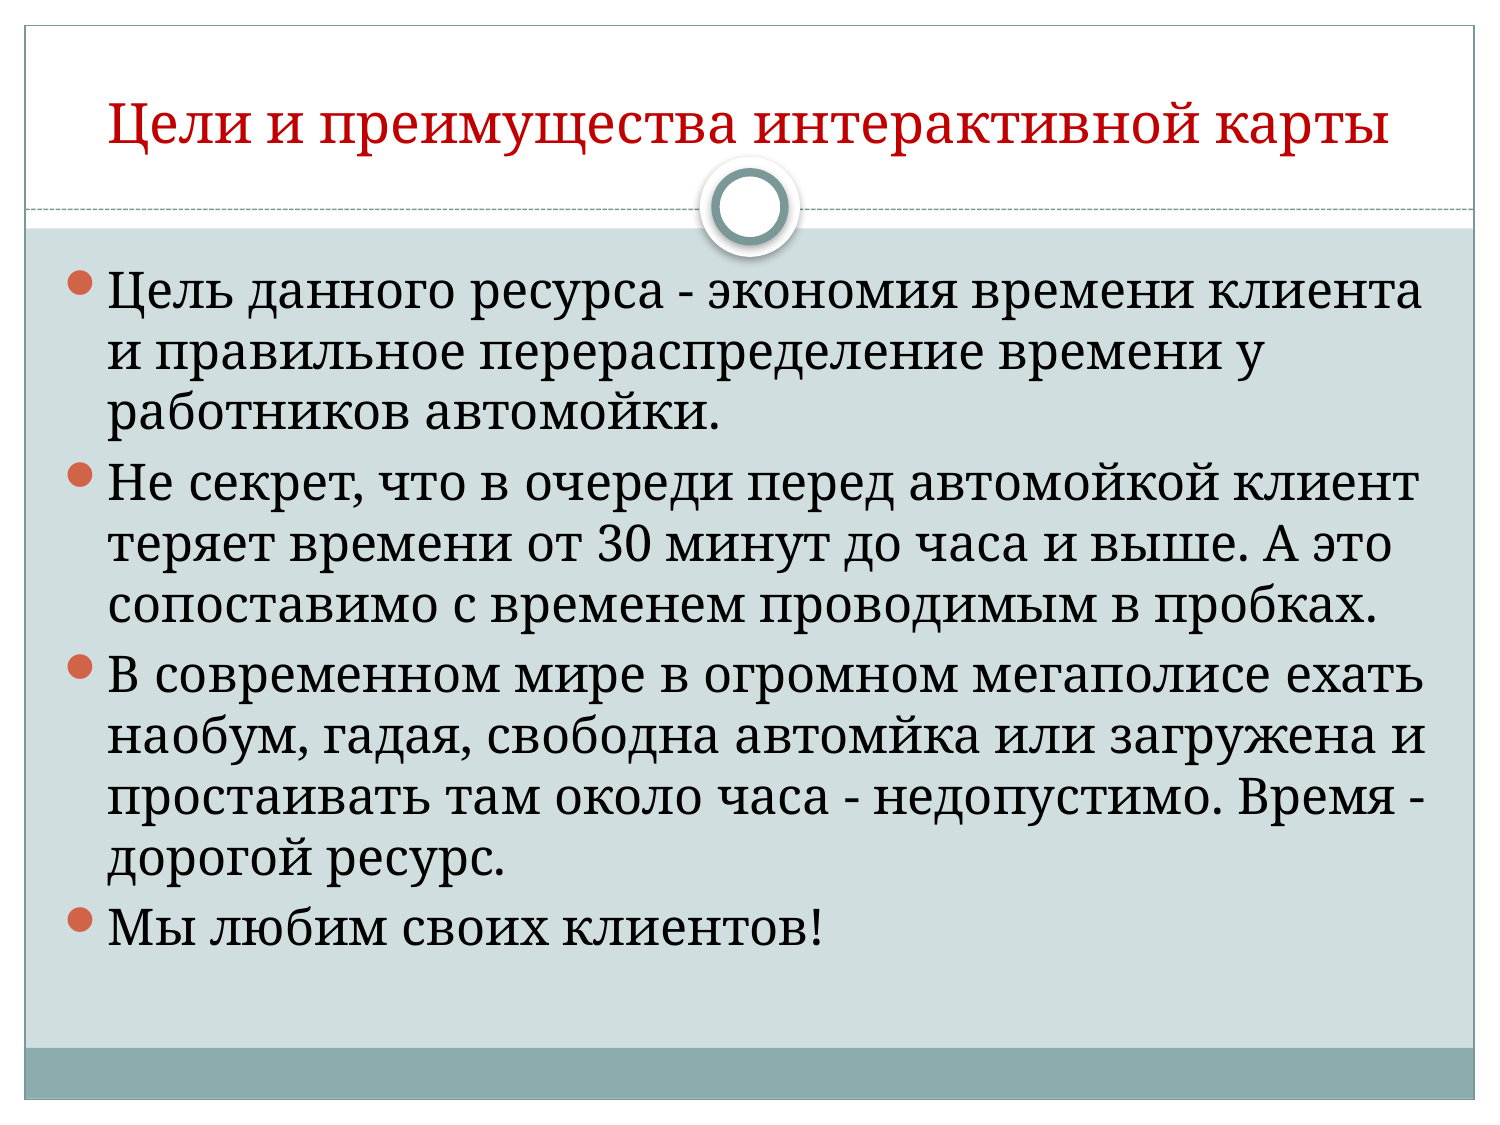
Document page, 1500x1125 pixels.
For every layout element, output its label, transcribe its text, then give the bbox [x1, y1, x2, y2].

list Цель данного ресурса - экономия времени клиента и правильное перераспределение времени у работников автомойки. Не секрет, что в очереди перед автомойкой клиент теряет времени от 30 минут до часа и выше. А это сопоставимо с временем проводимым в пробках. В современном мире в огромном мегаполисе ехать наобум, гадая, свободна автомйка или загружена и простаивать там около часа - недопустимо. Время - дорогой ресурс. Мы любим своих клиентов! [49, 250, 1445, 1001]
title Цели и преимущества интерактивной карты [49, 37, 1450, 162]
